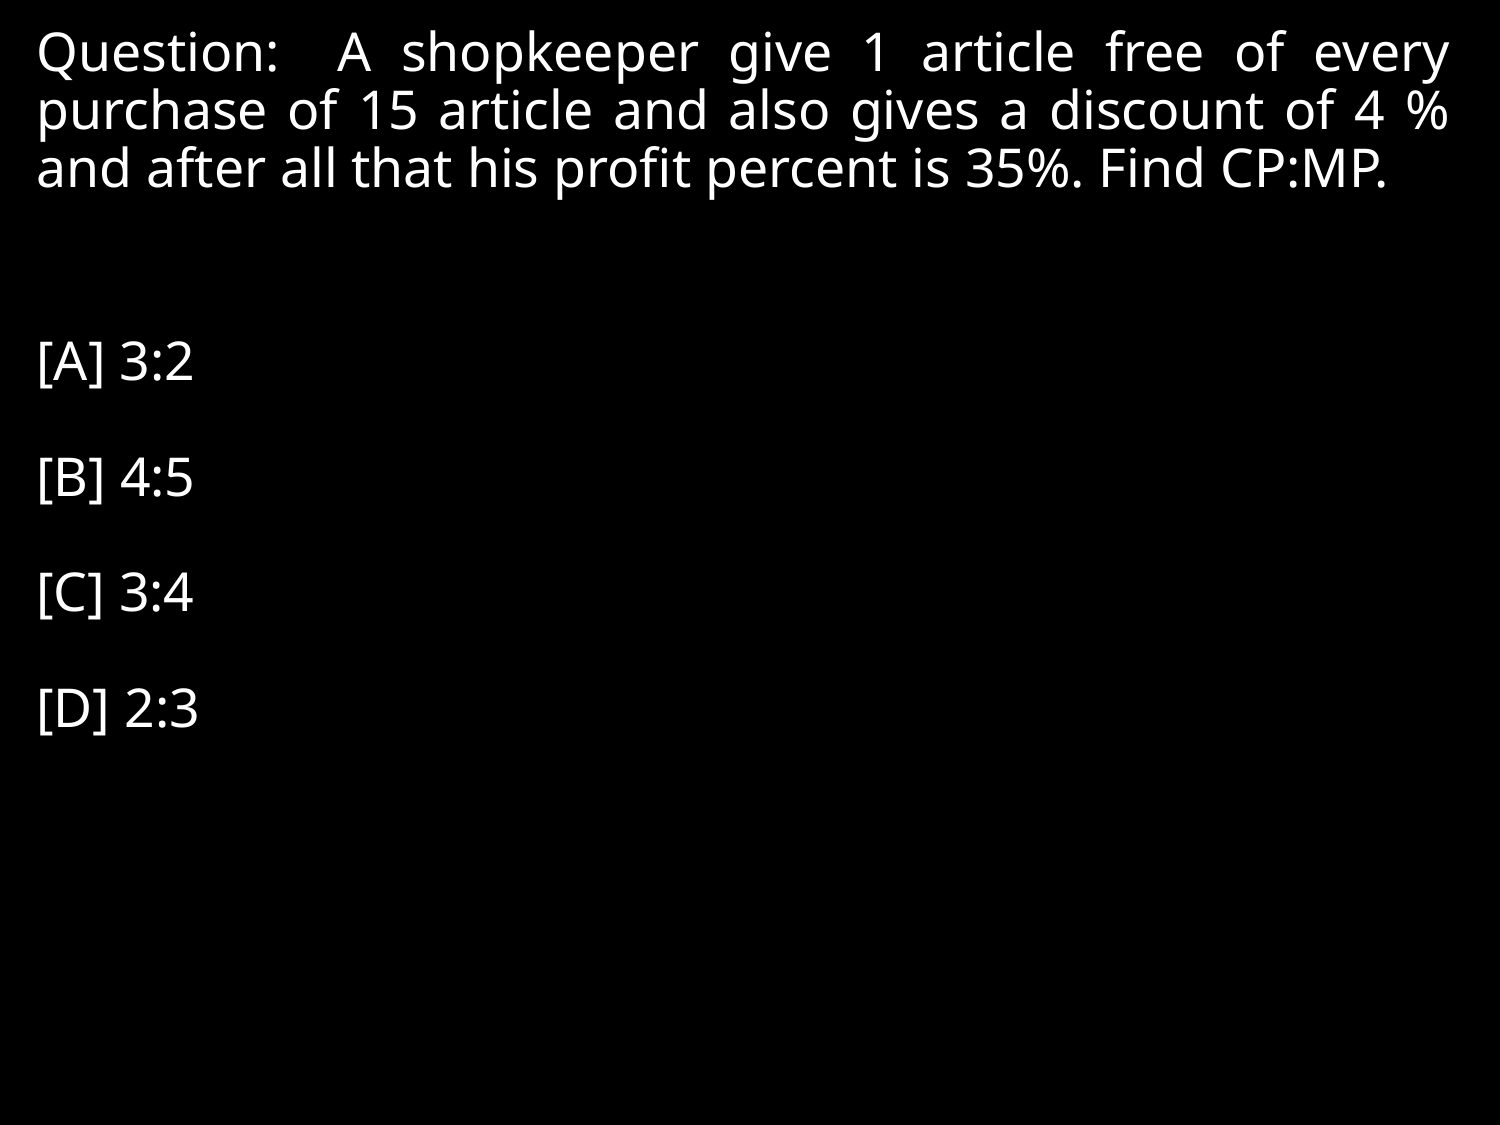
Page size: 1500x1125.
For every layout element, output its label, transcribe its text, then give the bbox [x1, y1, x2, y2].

list Question: A shopkeeper give 1 article free of every purchase of 15 article and also gives a discount of 4 % and after all that his profit percent is 35%. Find CP:MP. [A] 3:2 [B] 4:5 [C] 3:4 [D] 2:3 [21, 17, 1466, 756]
